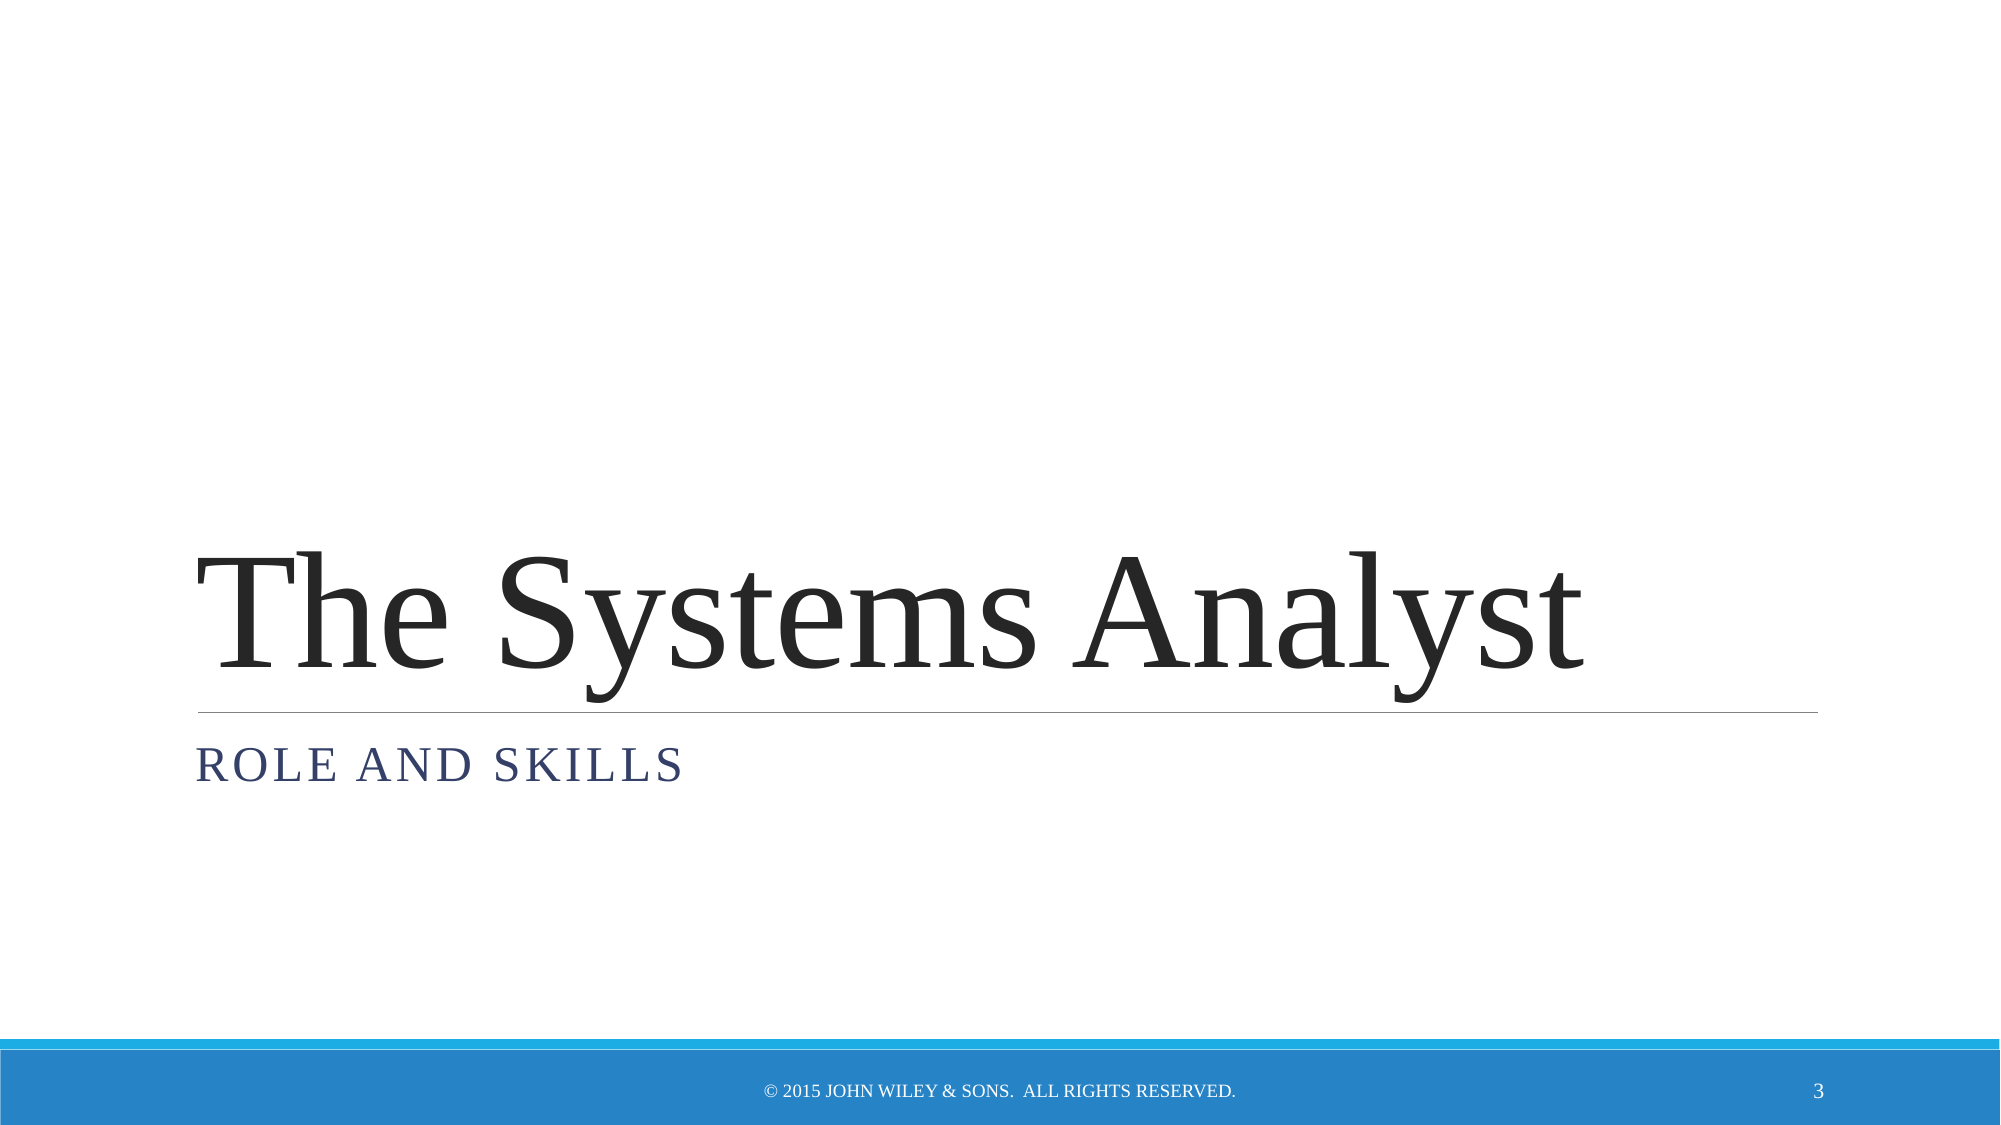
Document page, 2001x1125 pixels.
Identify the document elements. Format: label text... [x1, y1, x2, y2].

title The Systems Analyst [180, 124, 1830, 710]
footer © 2015 John Wiley & Sons. All Rights Reserved. [604, 1059, 1396, 1120]
slide_number 3 [1624, 1059, 1840, 1120]
list role and skills [180, 730, 1830, 918]
